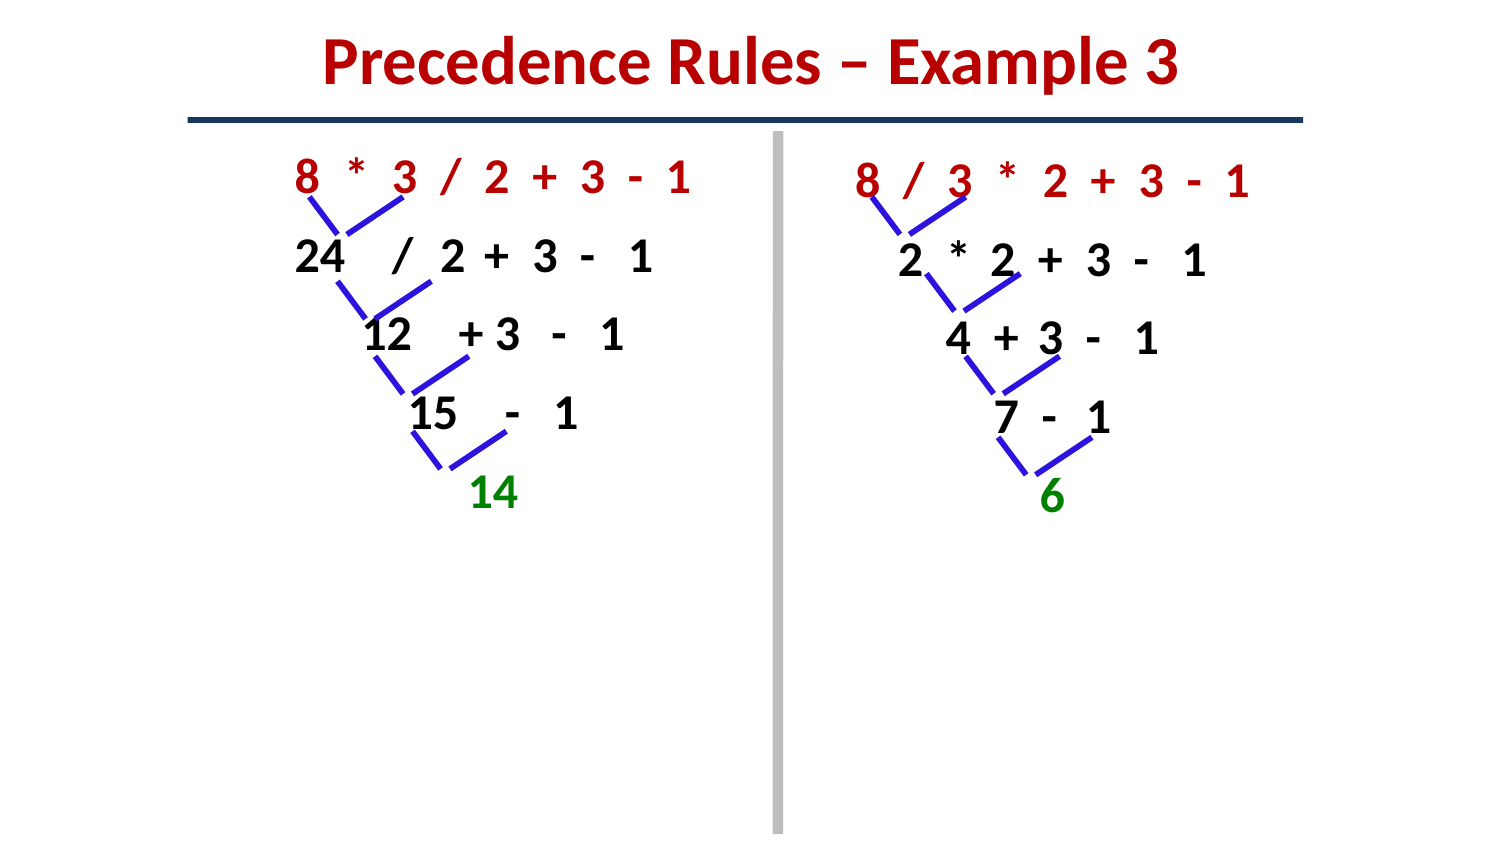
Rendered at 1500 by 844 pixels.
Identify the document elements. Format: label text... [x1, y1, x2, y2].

title Precedence Rules – Example 3 [271, 0, 1229, 115]
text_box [869, 194, 1095, 478]
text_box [187, 116, 1304, 839]
